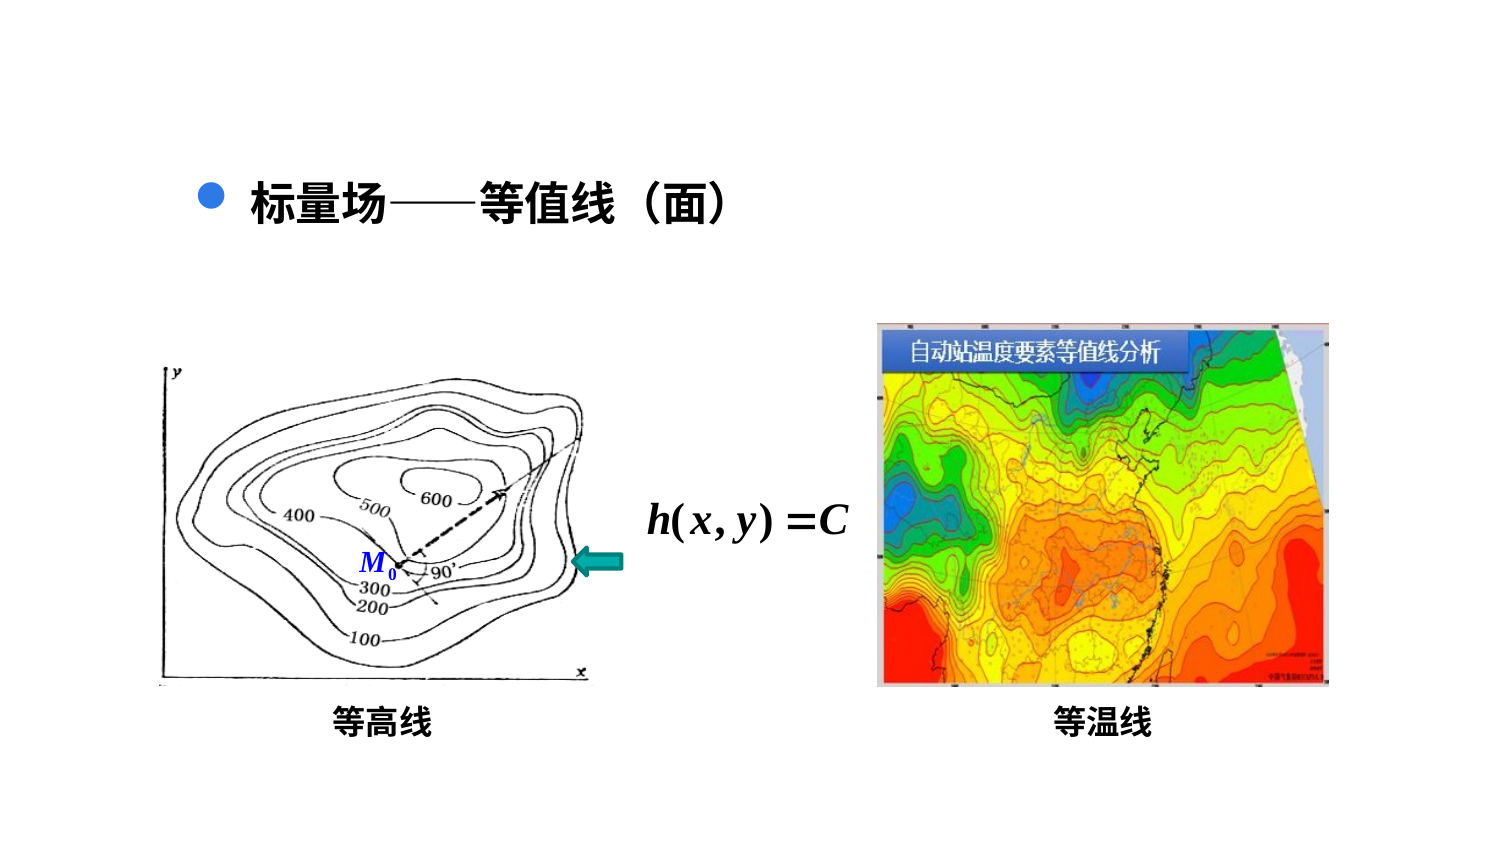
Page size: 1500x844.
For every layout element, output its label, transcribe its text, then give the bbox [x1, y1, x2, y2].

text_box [159, 366, 597, 750]
text_box 等温线 [899, 695, 1308, 749]
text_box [638, 494, 861, 558]
text_box 标量场——等值线（面） [29, 139, 1424, 237]
text_box [601, 552, 624, 571]
picture [877, 323, 1330, 688]
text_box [352, 541, 404, 588]
